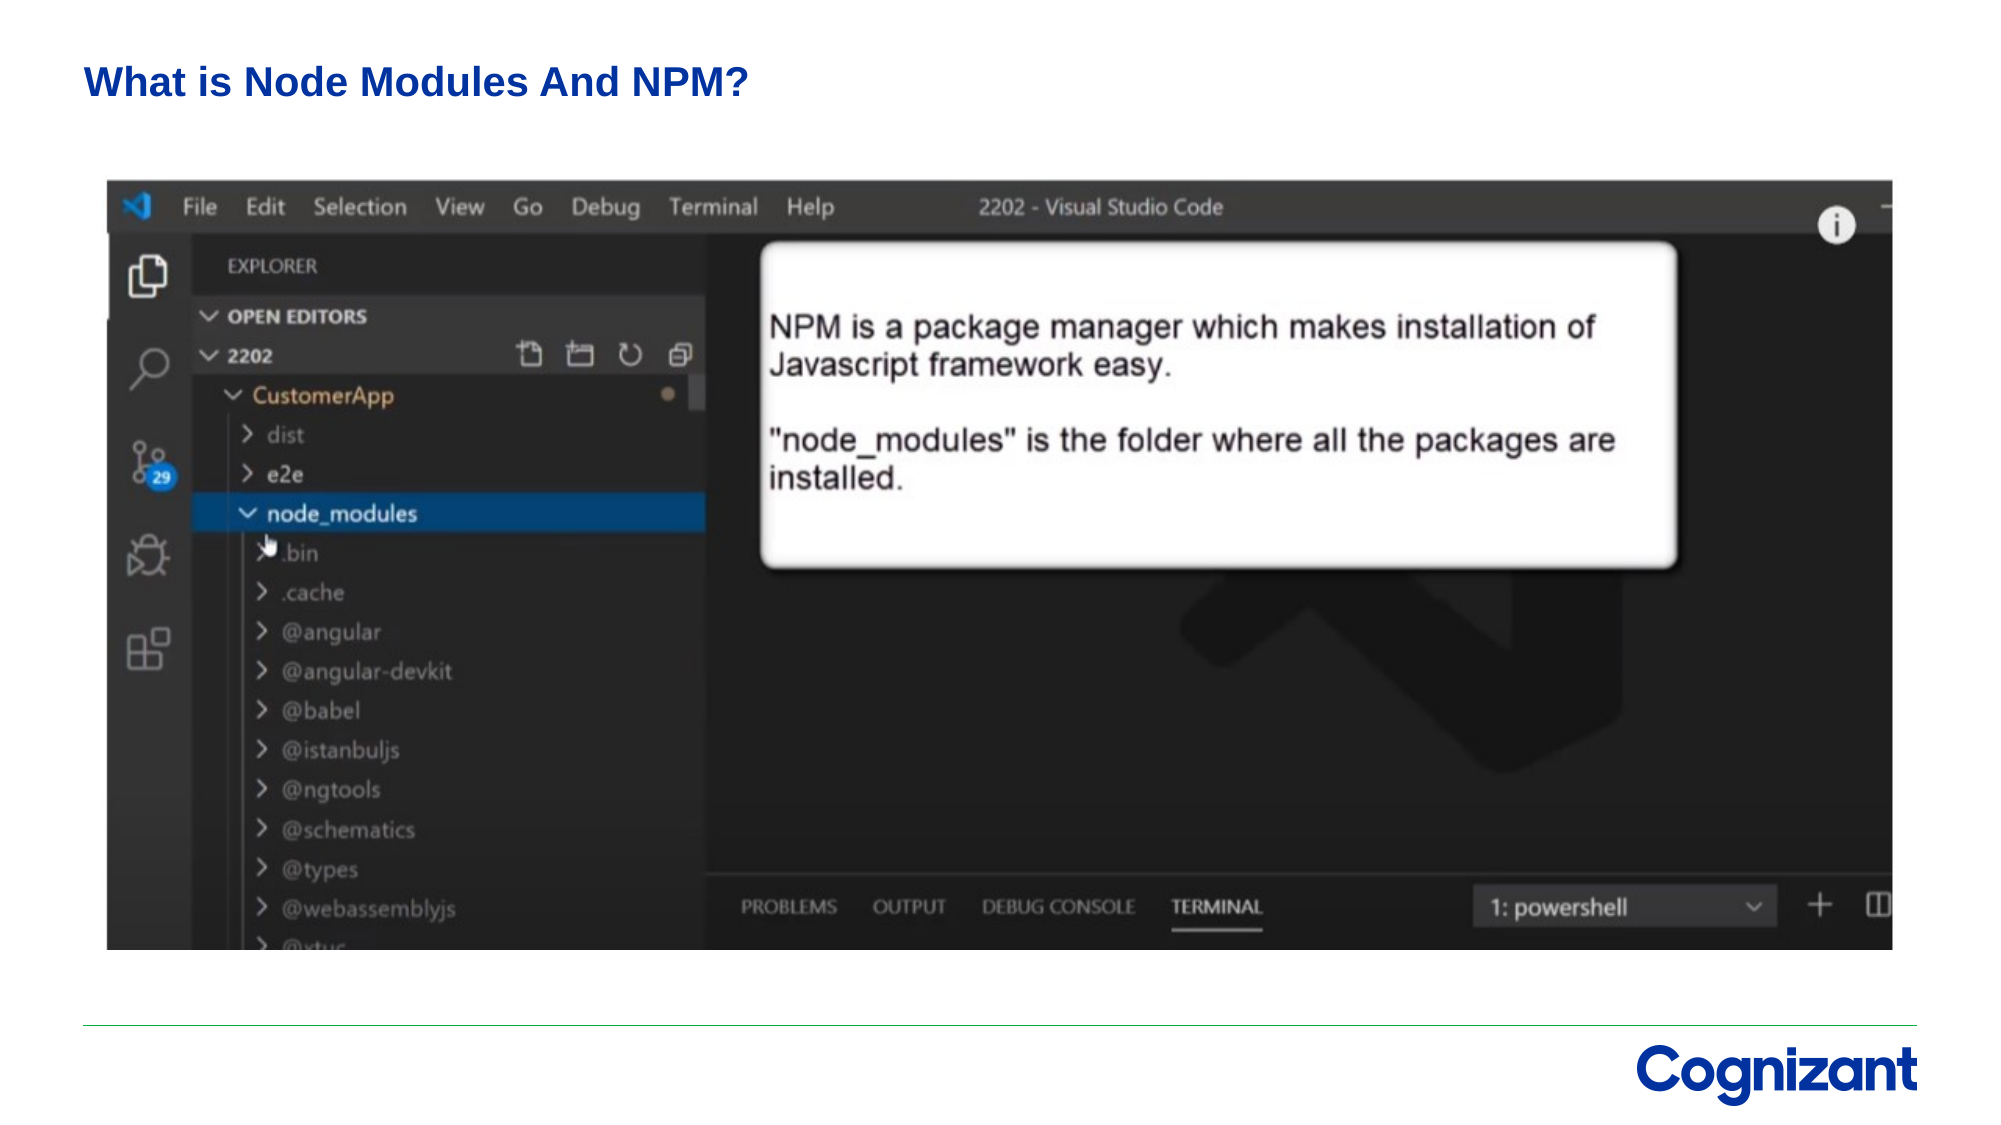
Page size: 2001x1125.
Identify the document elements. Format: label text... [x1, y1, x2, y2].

title What is Node Modules And NPM? [83, 60, 1918, 125]
picture [101, 175, 1899, 950]
picture [1637, 1045, 1917, 1106]
